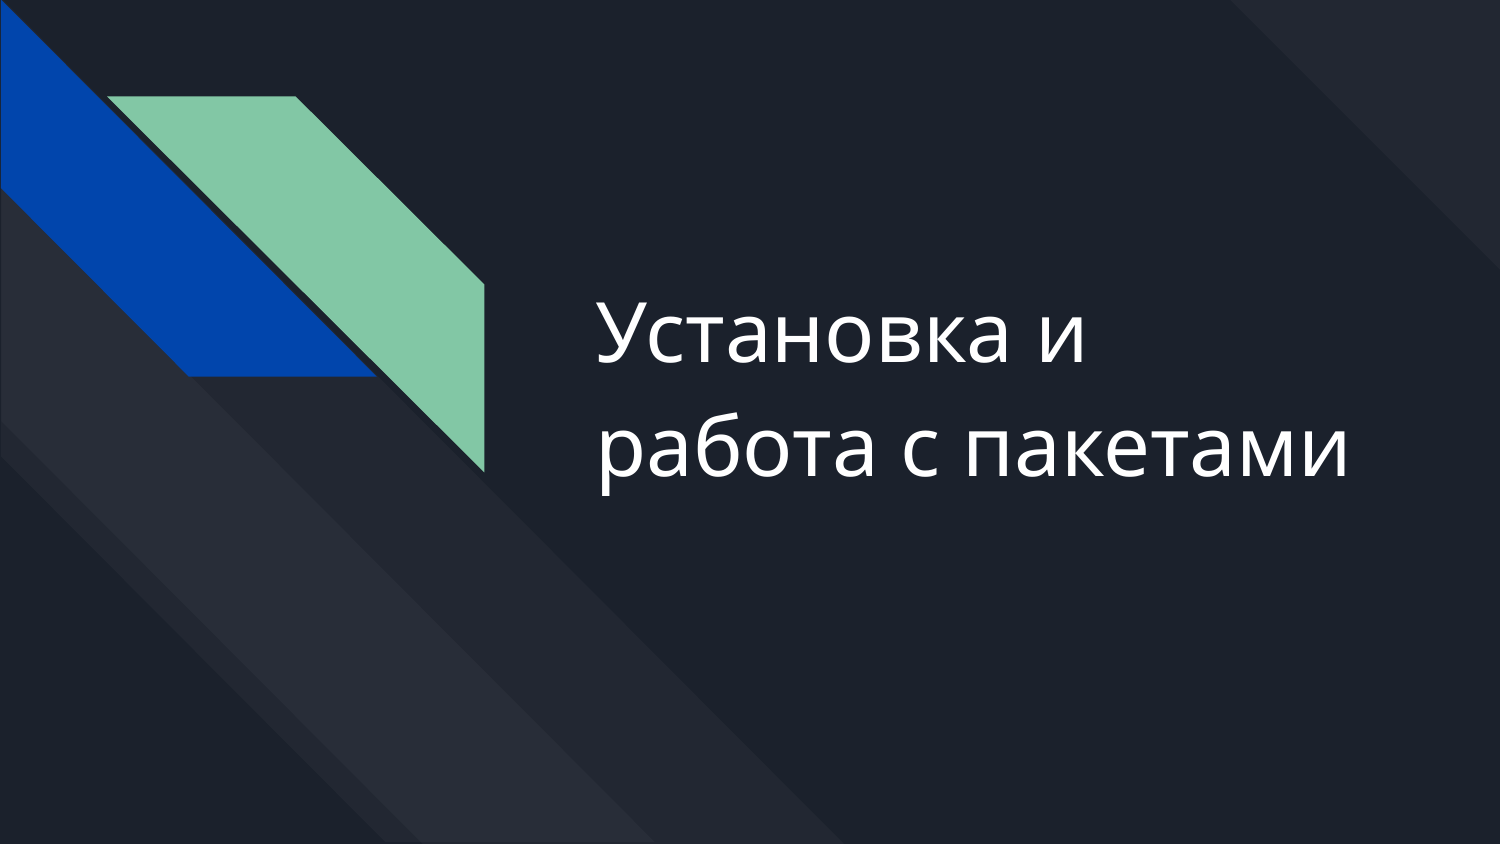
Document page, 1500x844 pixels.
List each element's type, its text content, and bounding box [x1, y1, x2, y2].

title Установка и работа с пакетами [580, 258, 1404, 518]
